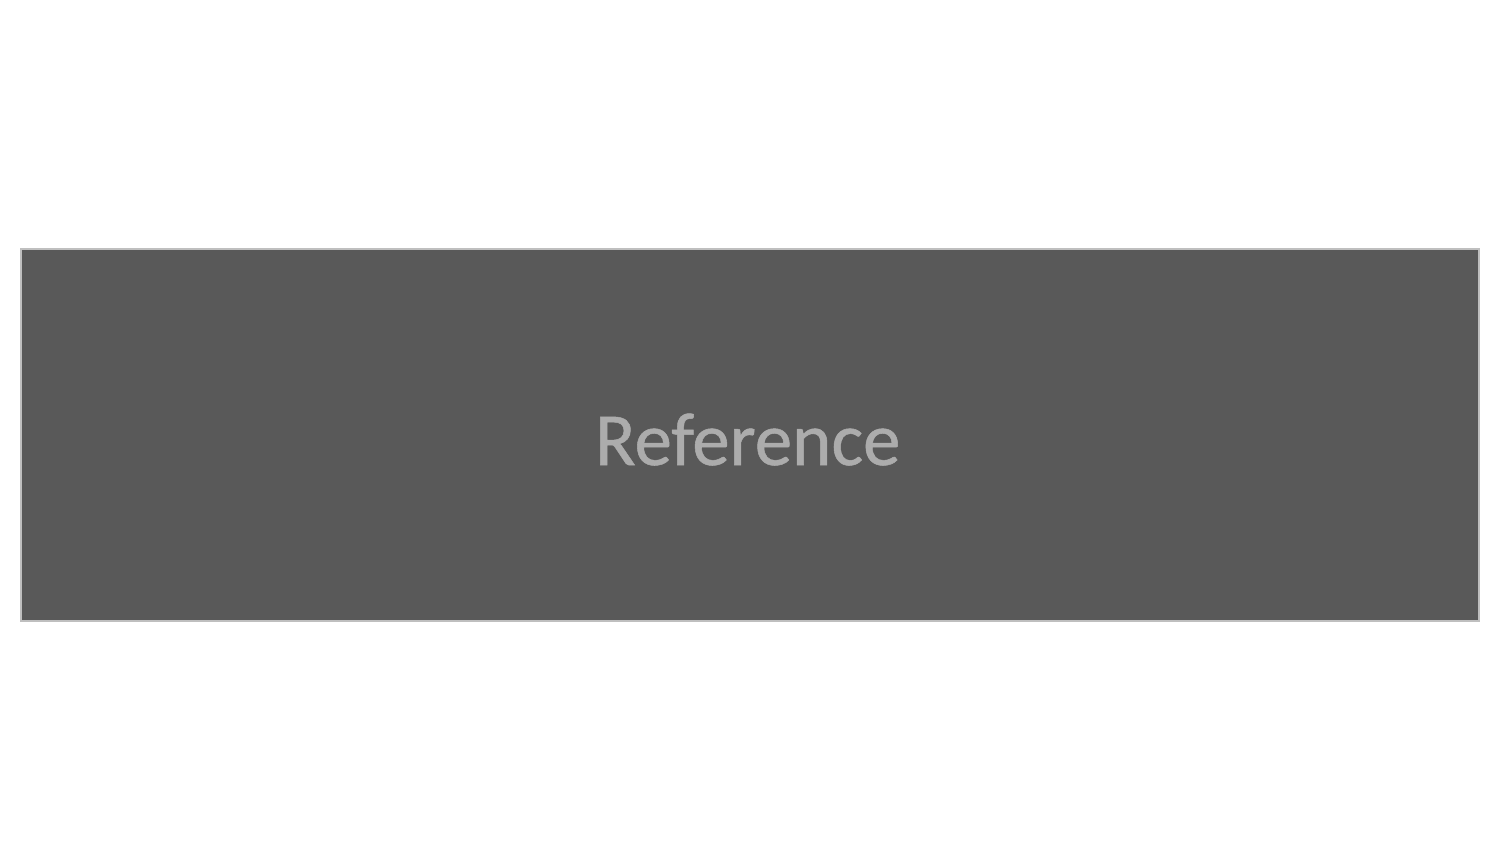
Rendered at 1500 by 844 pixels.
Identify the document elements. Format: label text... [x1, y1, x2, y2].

text_box [20, 248, 1480, 622]
text_box Reference [18, 382, 1477, 488]
